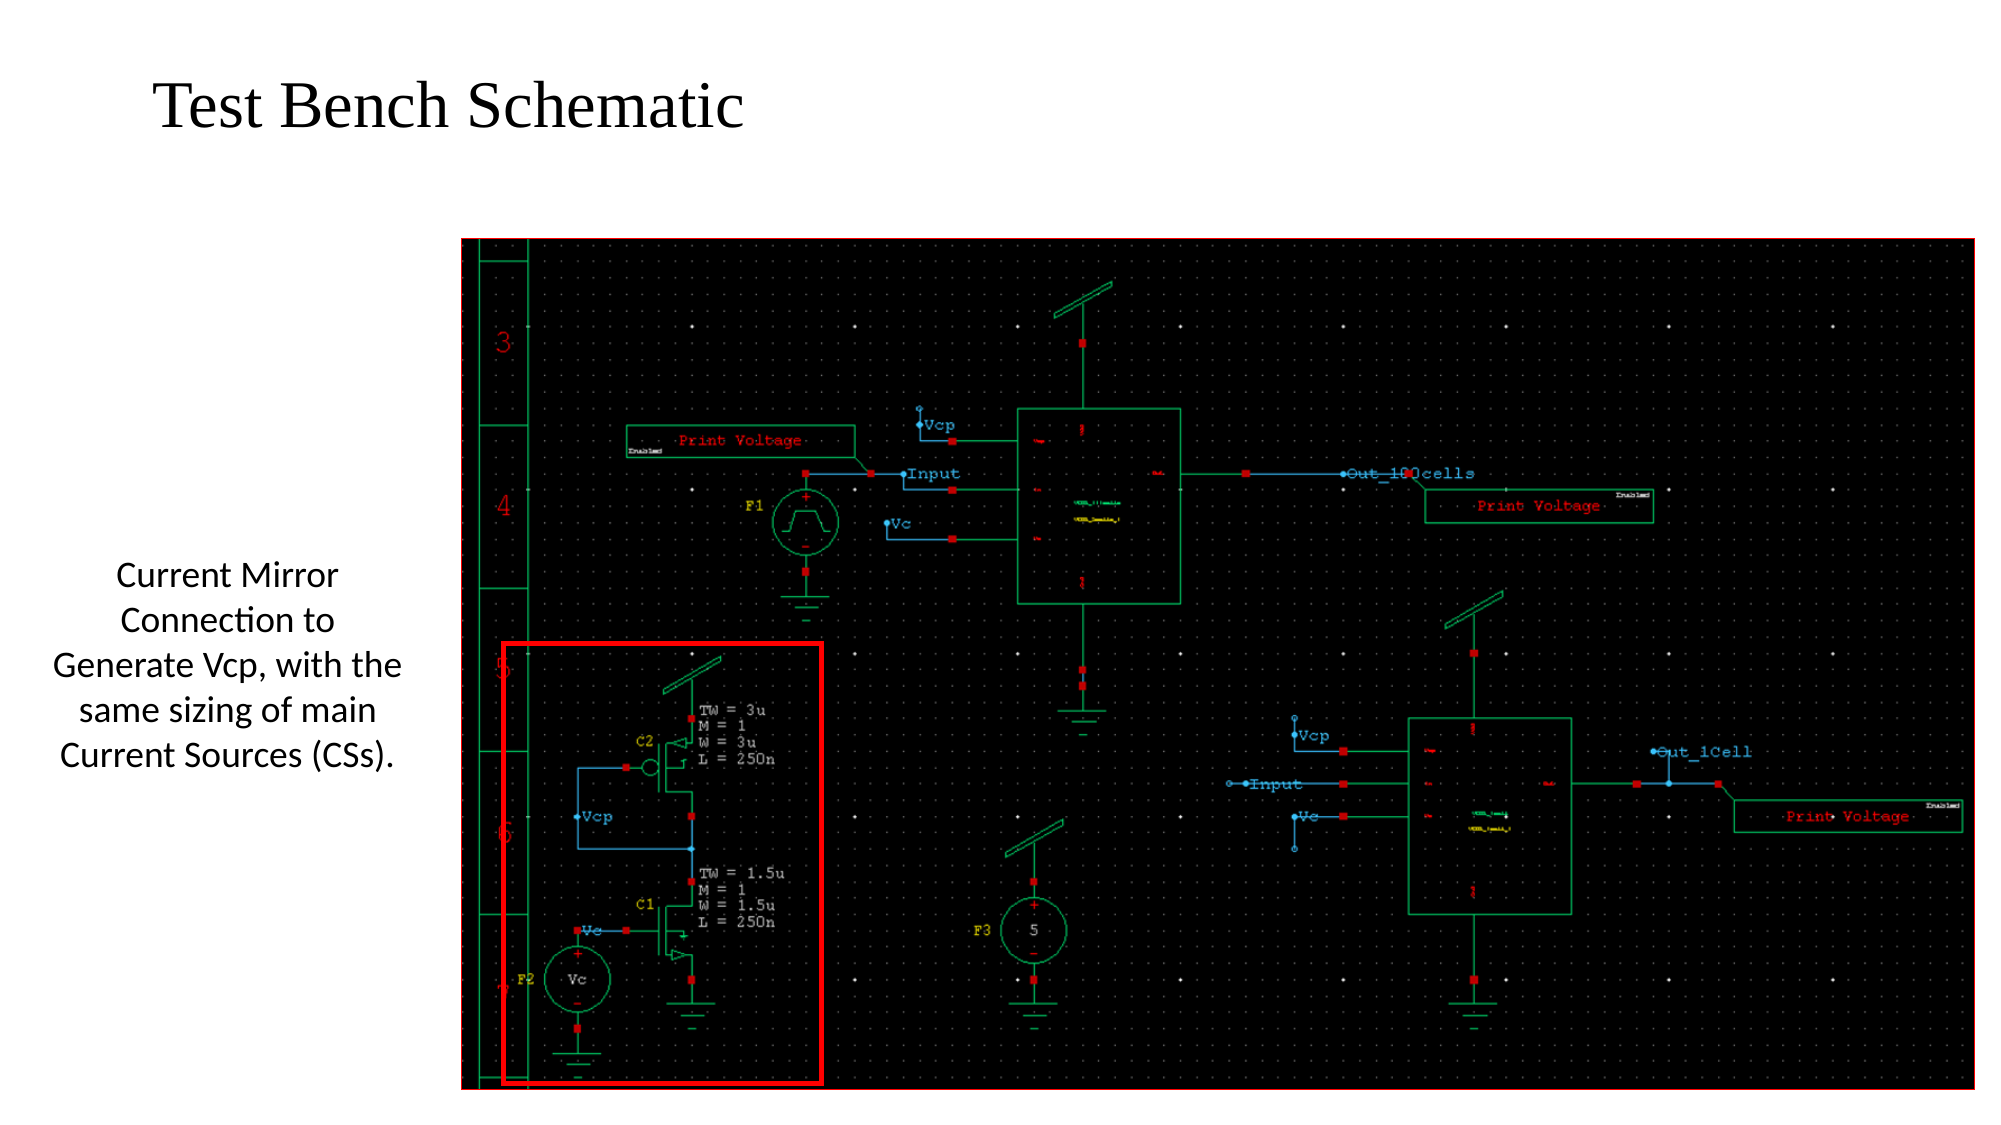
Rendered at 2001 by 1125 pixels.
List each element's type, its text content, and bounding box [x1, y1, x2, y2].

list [461, 238, 1975, 1090]
title Test Bench Schematic [137, 59, 1863, 152]
text_box Current Mirror Connection to Generate Vcp, with the same sizing of main Current Sources (CSs). [36, 542, 420, 783]
